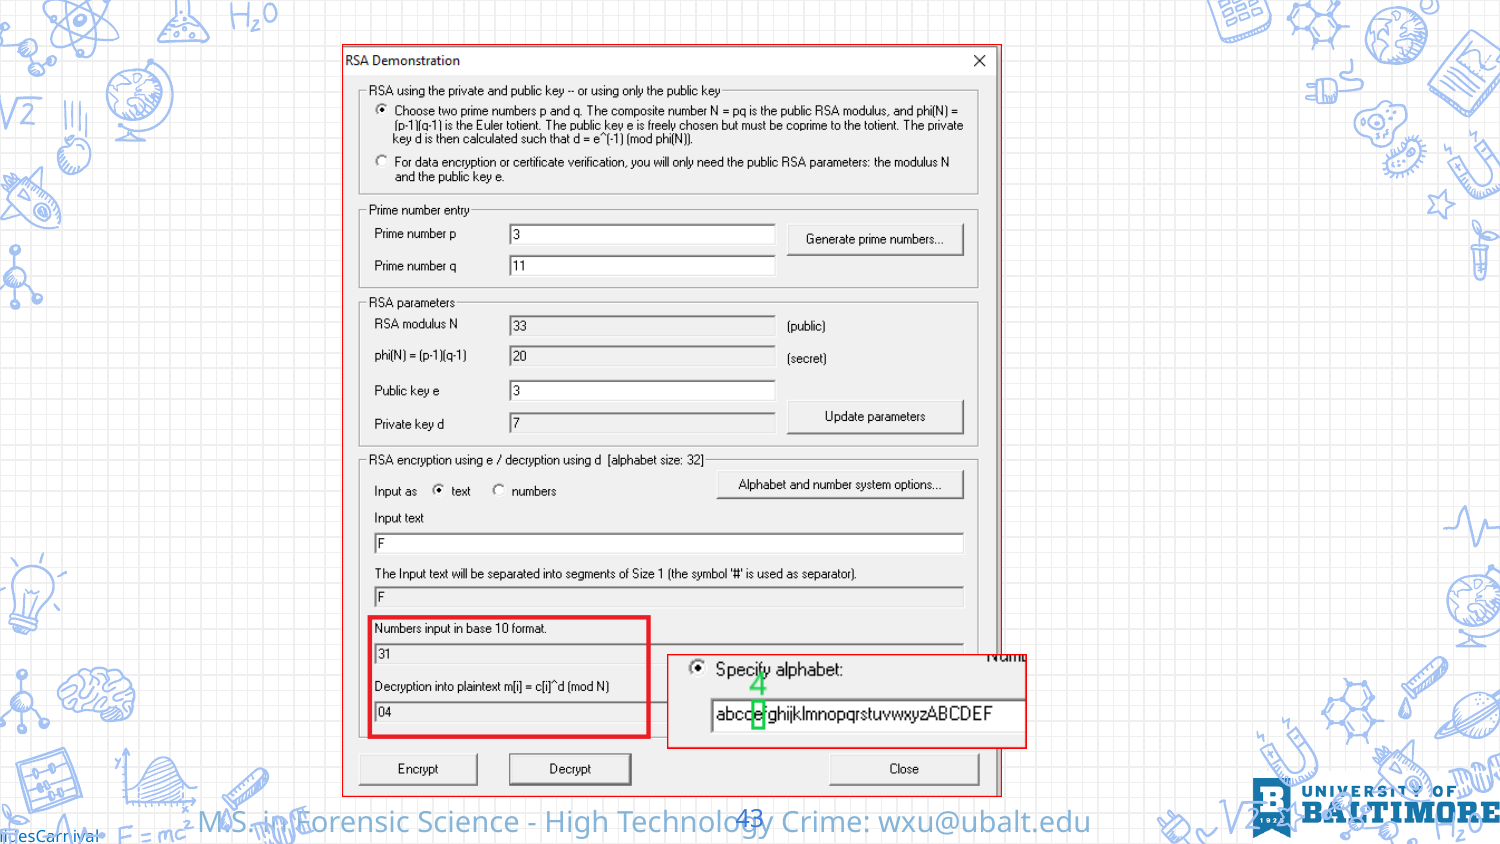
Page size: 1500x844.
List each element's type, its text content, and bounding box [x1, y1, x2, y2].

picture [1388, 823, 1396, 835]
picture [341, 44, 1027, 797]
picture [1408, 786, 1417, 792]
picture [1471, 771, 1479, 786]
picture [1354, 819, 1361, 827]
picture [1479, 779, 1483, 790]
picture [1375, 780, 1390, 791]
picture [1253, 771, 1500, 844]
picture [1405, 773, 1430, 800]
picture [1283, 771, 1308, 783]
picture [1381, 771, 1421, 792]
picture [1342, 796, 1349, 806]
slide_number 43 [705, 804, 795, 844]
picture [1481, 771, 1489, 788]
